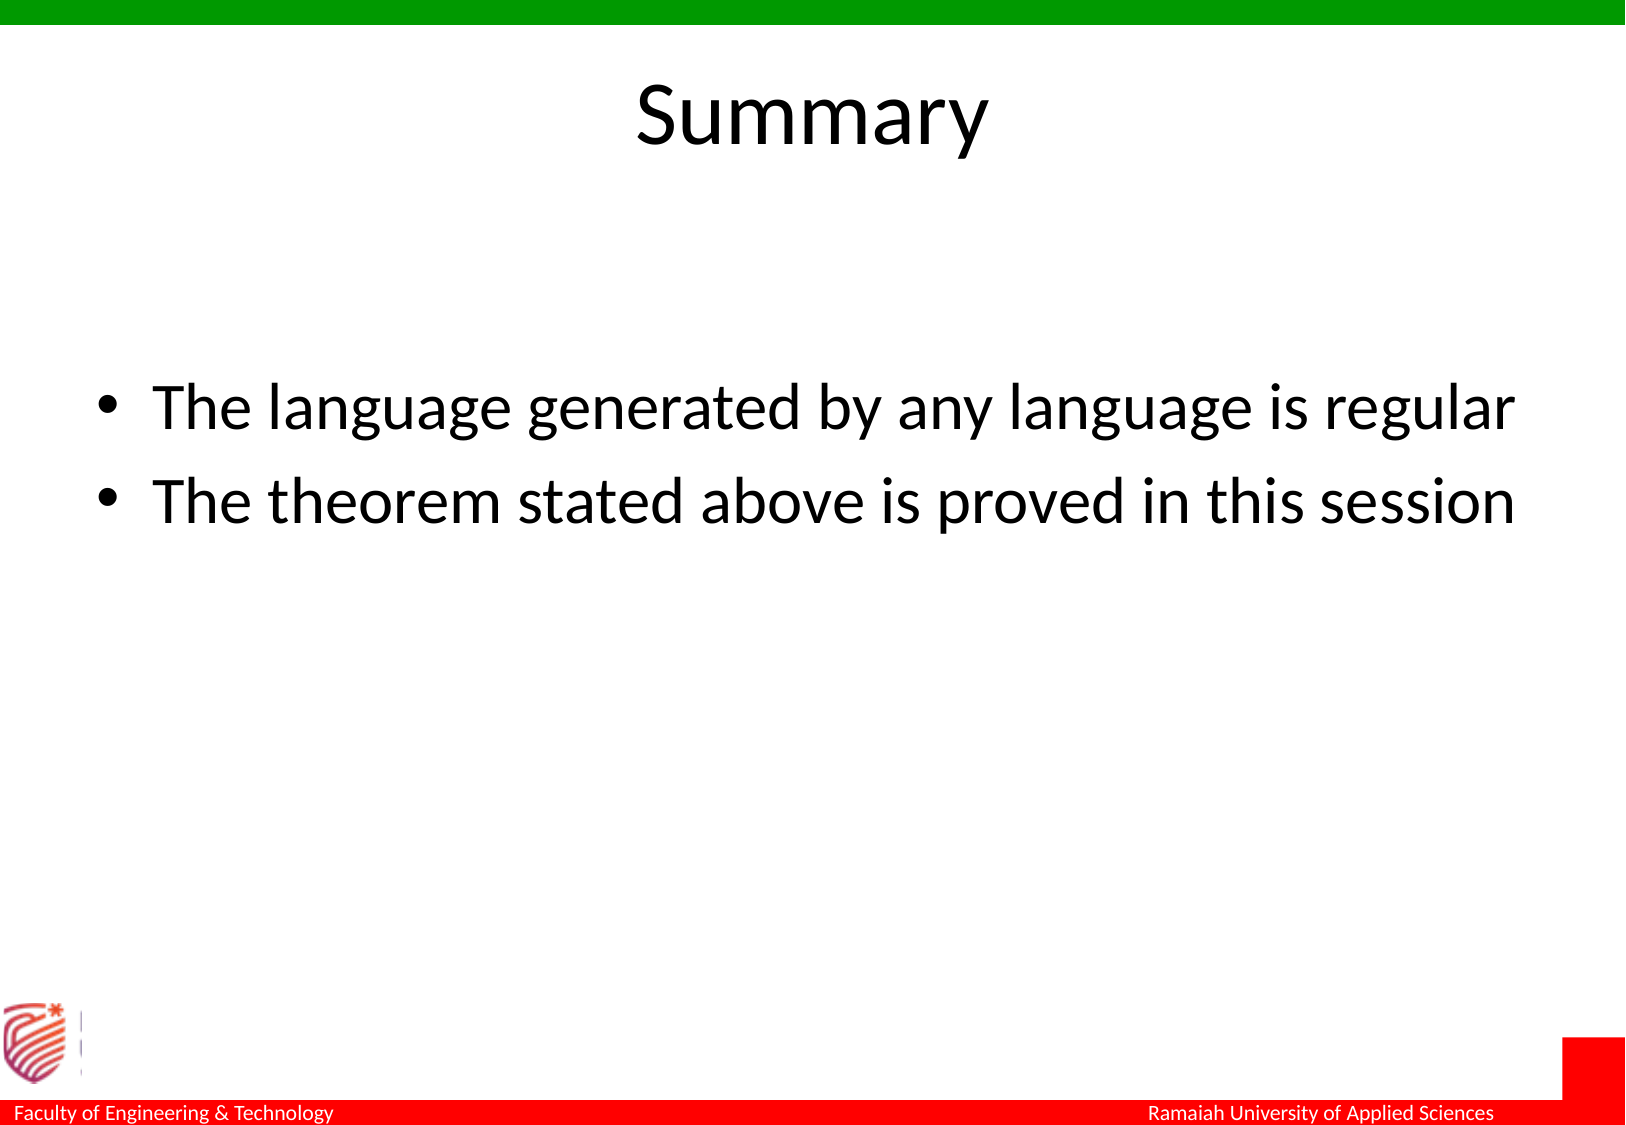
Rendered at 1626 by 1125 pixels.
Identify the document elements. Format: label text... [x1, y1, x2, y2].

picture [3, 1003, 82, 1084]
title Summary [81, 45, 1544, 233]
list The language generated by any language is regular The theorem stated above is proved in this session [81, 262, 1544, 1005]
